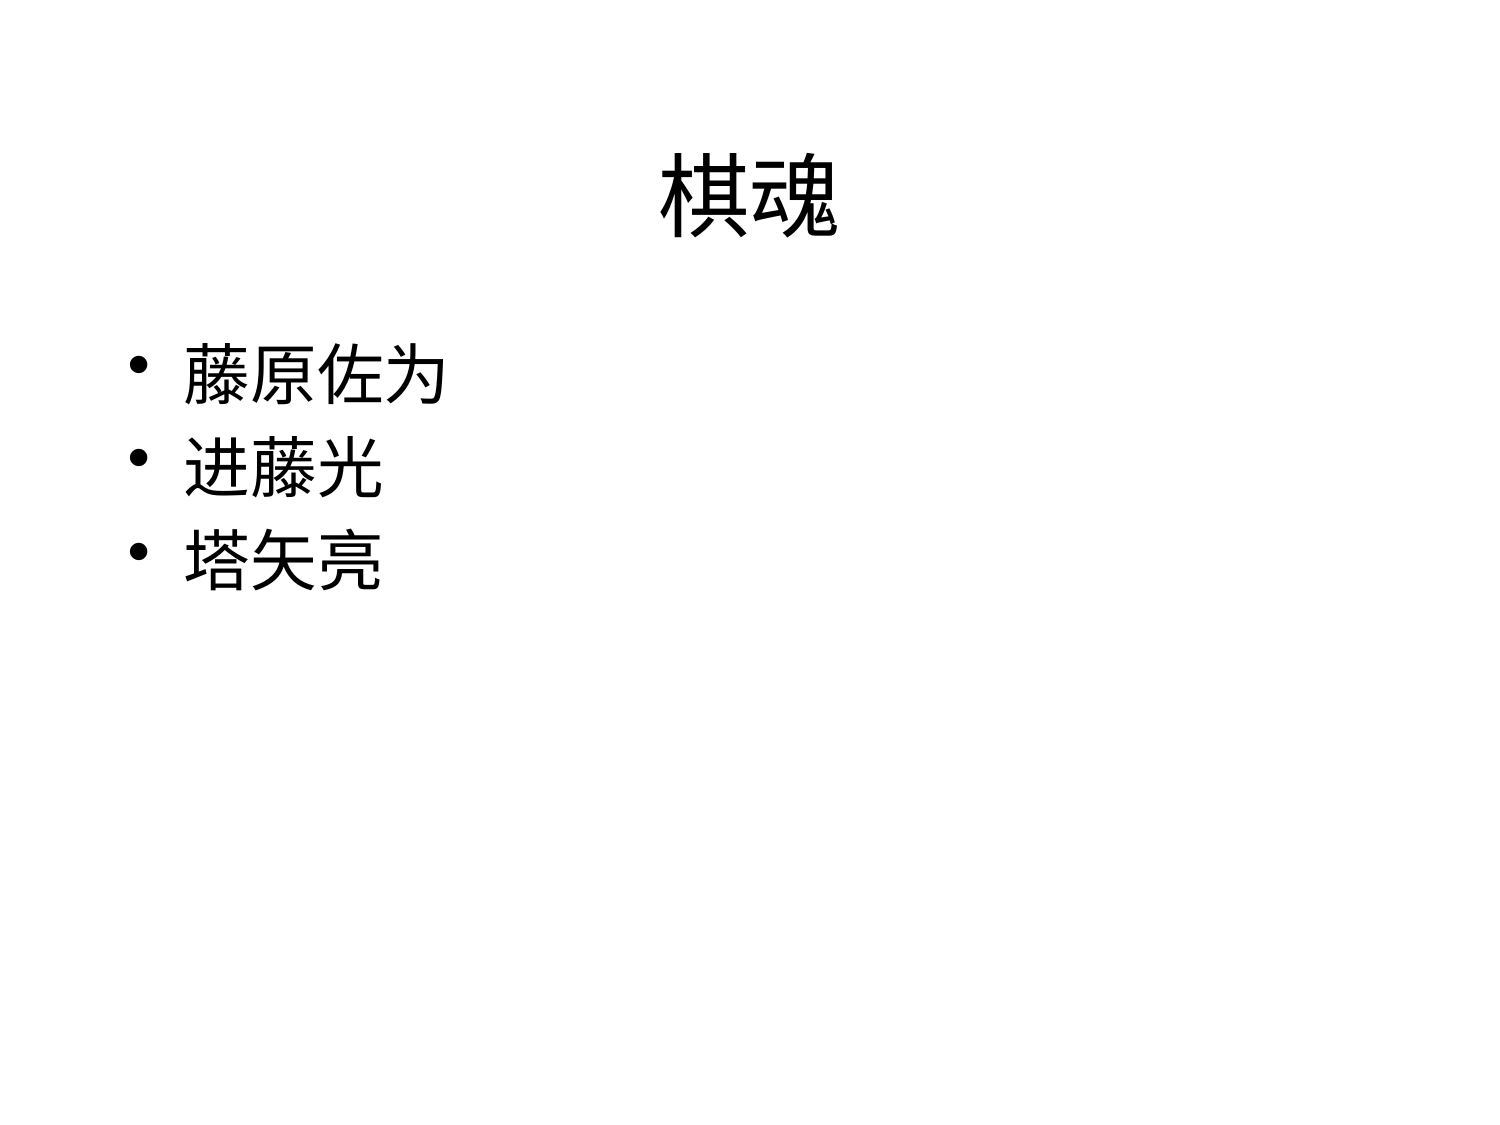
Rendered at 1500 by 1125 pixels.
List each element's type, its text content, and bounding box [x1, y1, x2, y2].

title 棋魂 [112, 99, 1388, 288]
list 藤原佐为 进藤光 塔矢亮 [112, 324, 1388, 1000]
